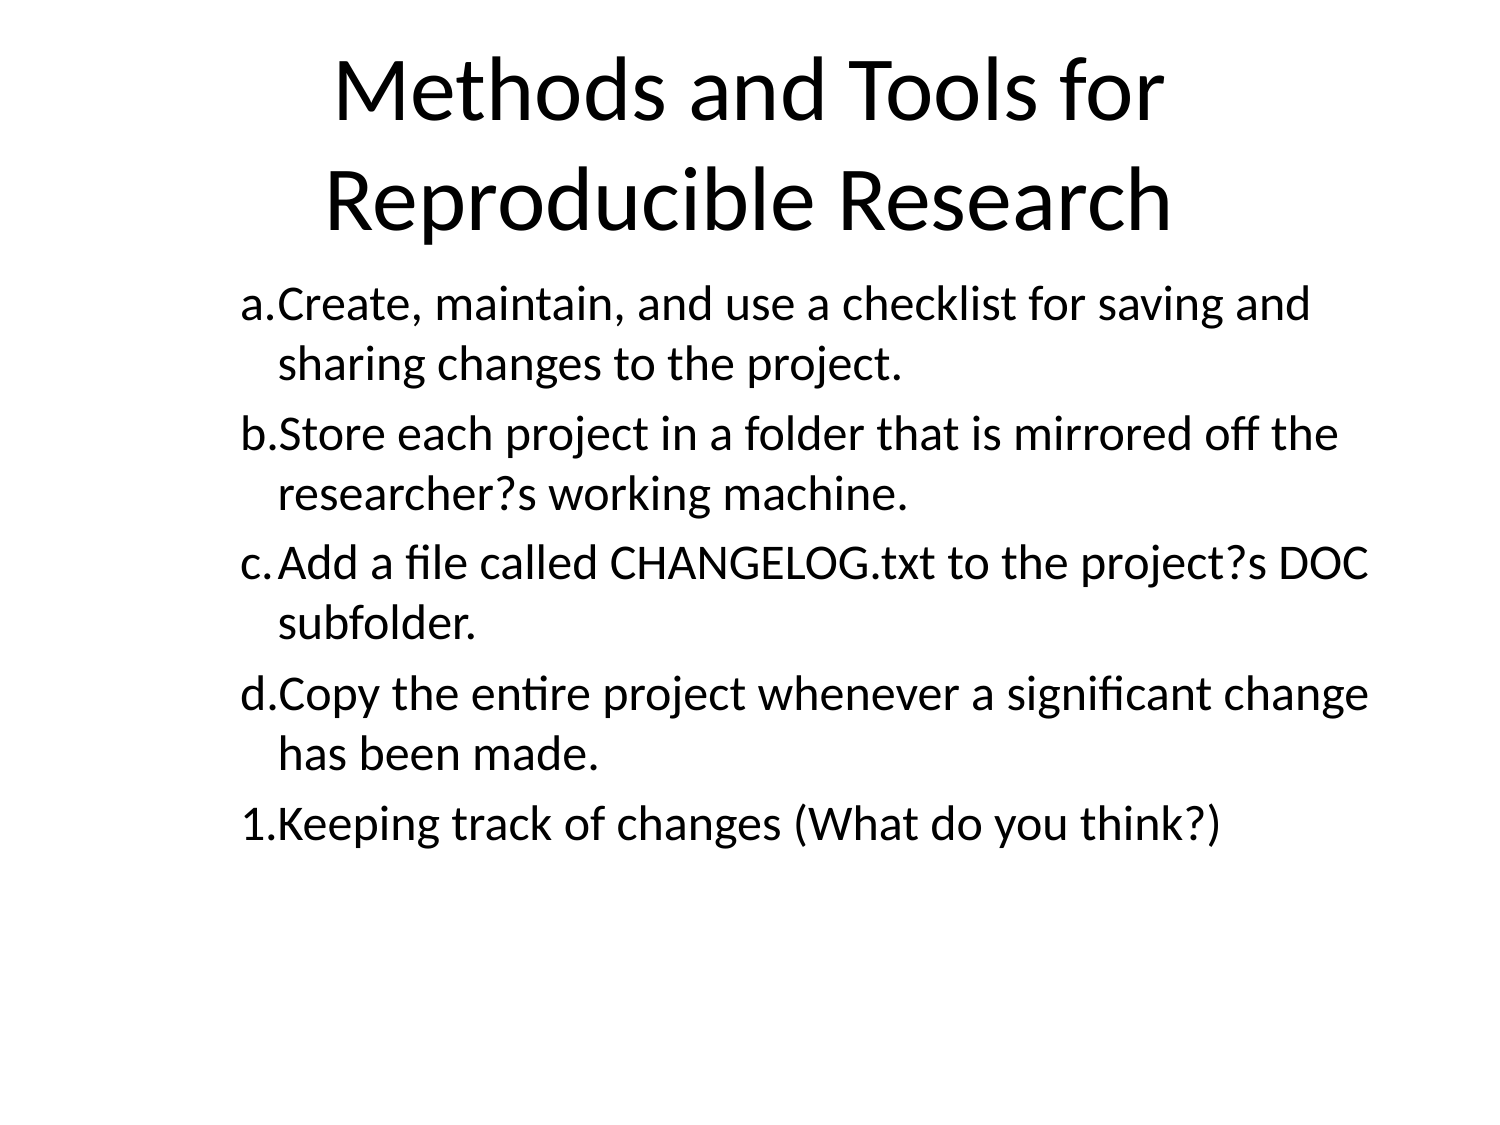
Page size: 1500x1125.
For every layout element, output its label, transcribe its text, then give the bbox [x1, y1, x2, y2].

list Create, maintain, and use a checklist for saving and sharing changes to the project. Store each project in a folder that is mirrored off the researcher?s working machine. Add a file called CHANGELOG.txt to the project?s DOC subfolder. Copy the entire project whenever a significant change has been made. Keeping track of changes (What do you think?) [75, 262, 1425, 1005]
title Methods and Tools for Reproducible Research [75, 45, 1425, 233]
